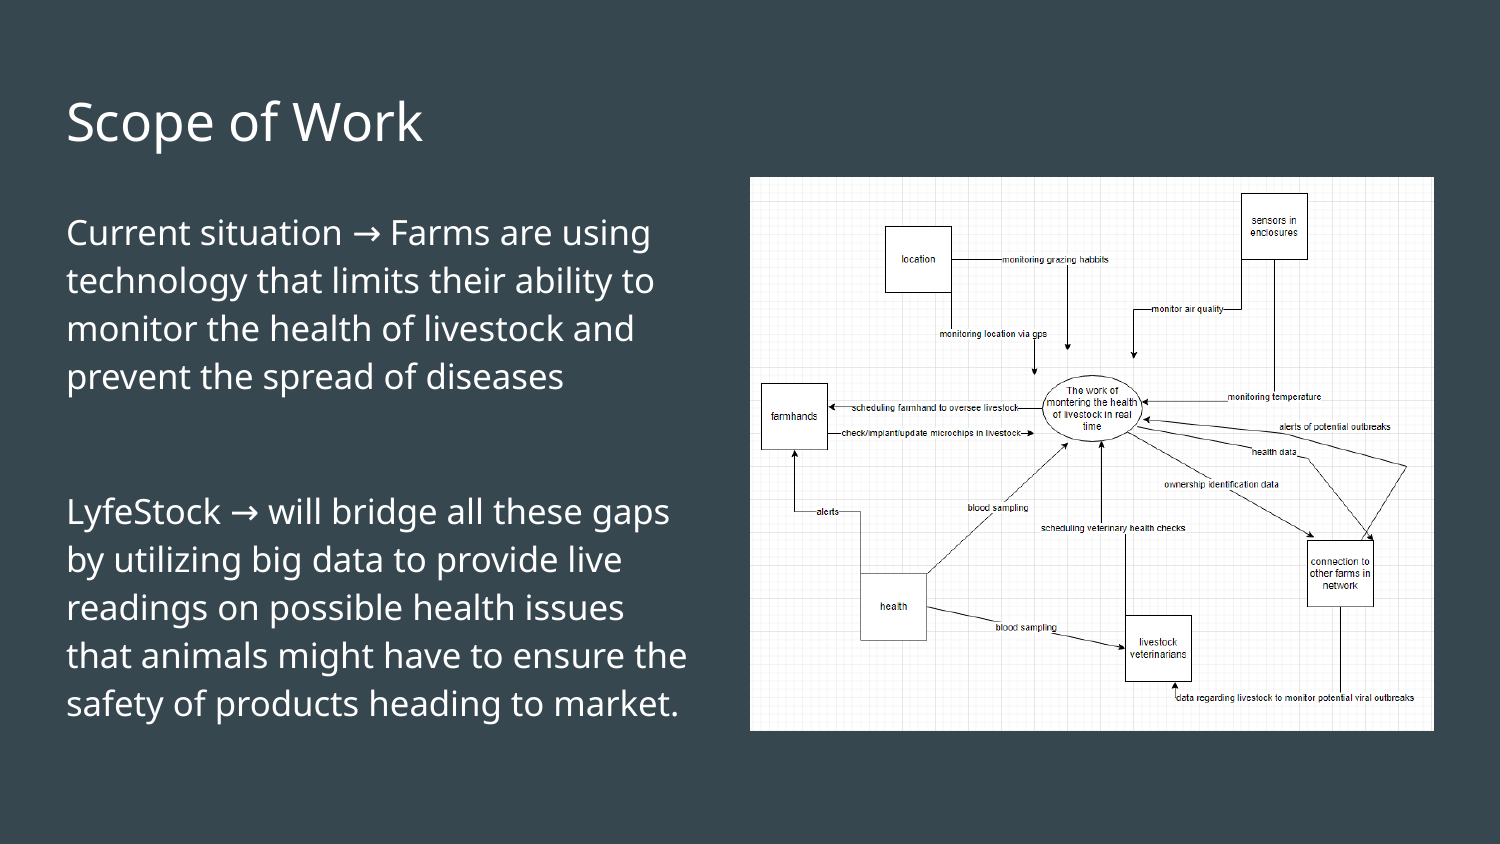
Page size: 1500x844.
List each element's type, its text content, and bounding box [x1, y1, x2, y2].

list Current situation → Farms are using technology that limits their ability to monitor the health of livestock and prevent the spread of diseases LyfeStock → will bridge all these gaps by utilizing big data to provide live readings on possible health issues that animals might have to ensure the safety of products heading to market. [51, 189, 708, 750]
picture [749, 177, 1434, 732]
title Scope of Work [51, 72, 1449, 167]
text_box [68, 319, 1432, 791]
